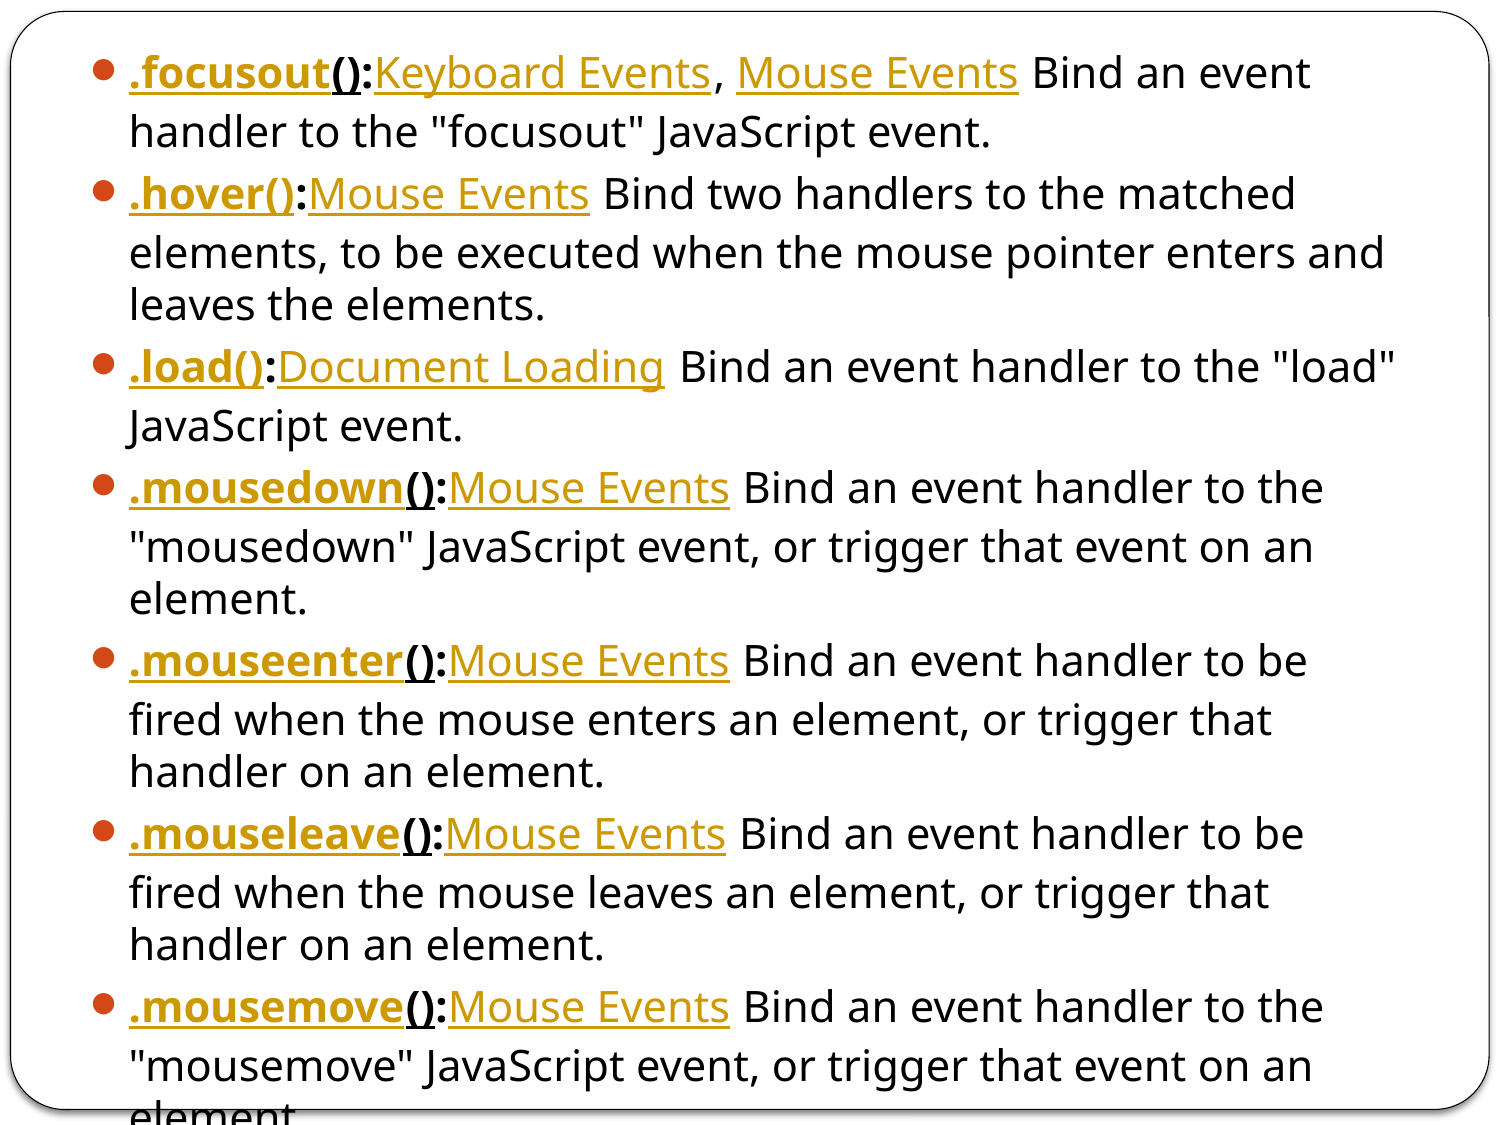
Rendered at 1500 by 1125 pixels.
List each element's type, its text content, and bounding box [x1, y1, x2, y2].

list .focusout():Keyboard Events, Mouse Events Bind an event handler to the "focusout" JavaScript event. .hover():Mouse Events Bind two handlers to the matched elements, to be executed when the mouse pointer enters and leaves the elements. .load():Document Loading Bind an event handler to the "load" JavaScript event. .mousedown():Mouse Events Bind an event handler to the "mousedown" JavaScript event, or trigger that event on an element. .mouseenter():Mouse Events Bind an event handler to be fired when the mouse enters an element, or trigger that handler on an element. .mouseleave():Mouse Events Bind an event handler to be fired when the mouse leaves an element, or trigger that handler on an element. .mousemove():Mouse Events Bind an event handler to the "mousemove" JavaScript event, or trigger that event on an element. [75, 37, 1425, 1125]
